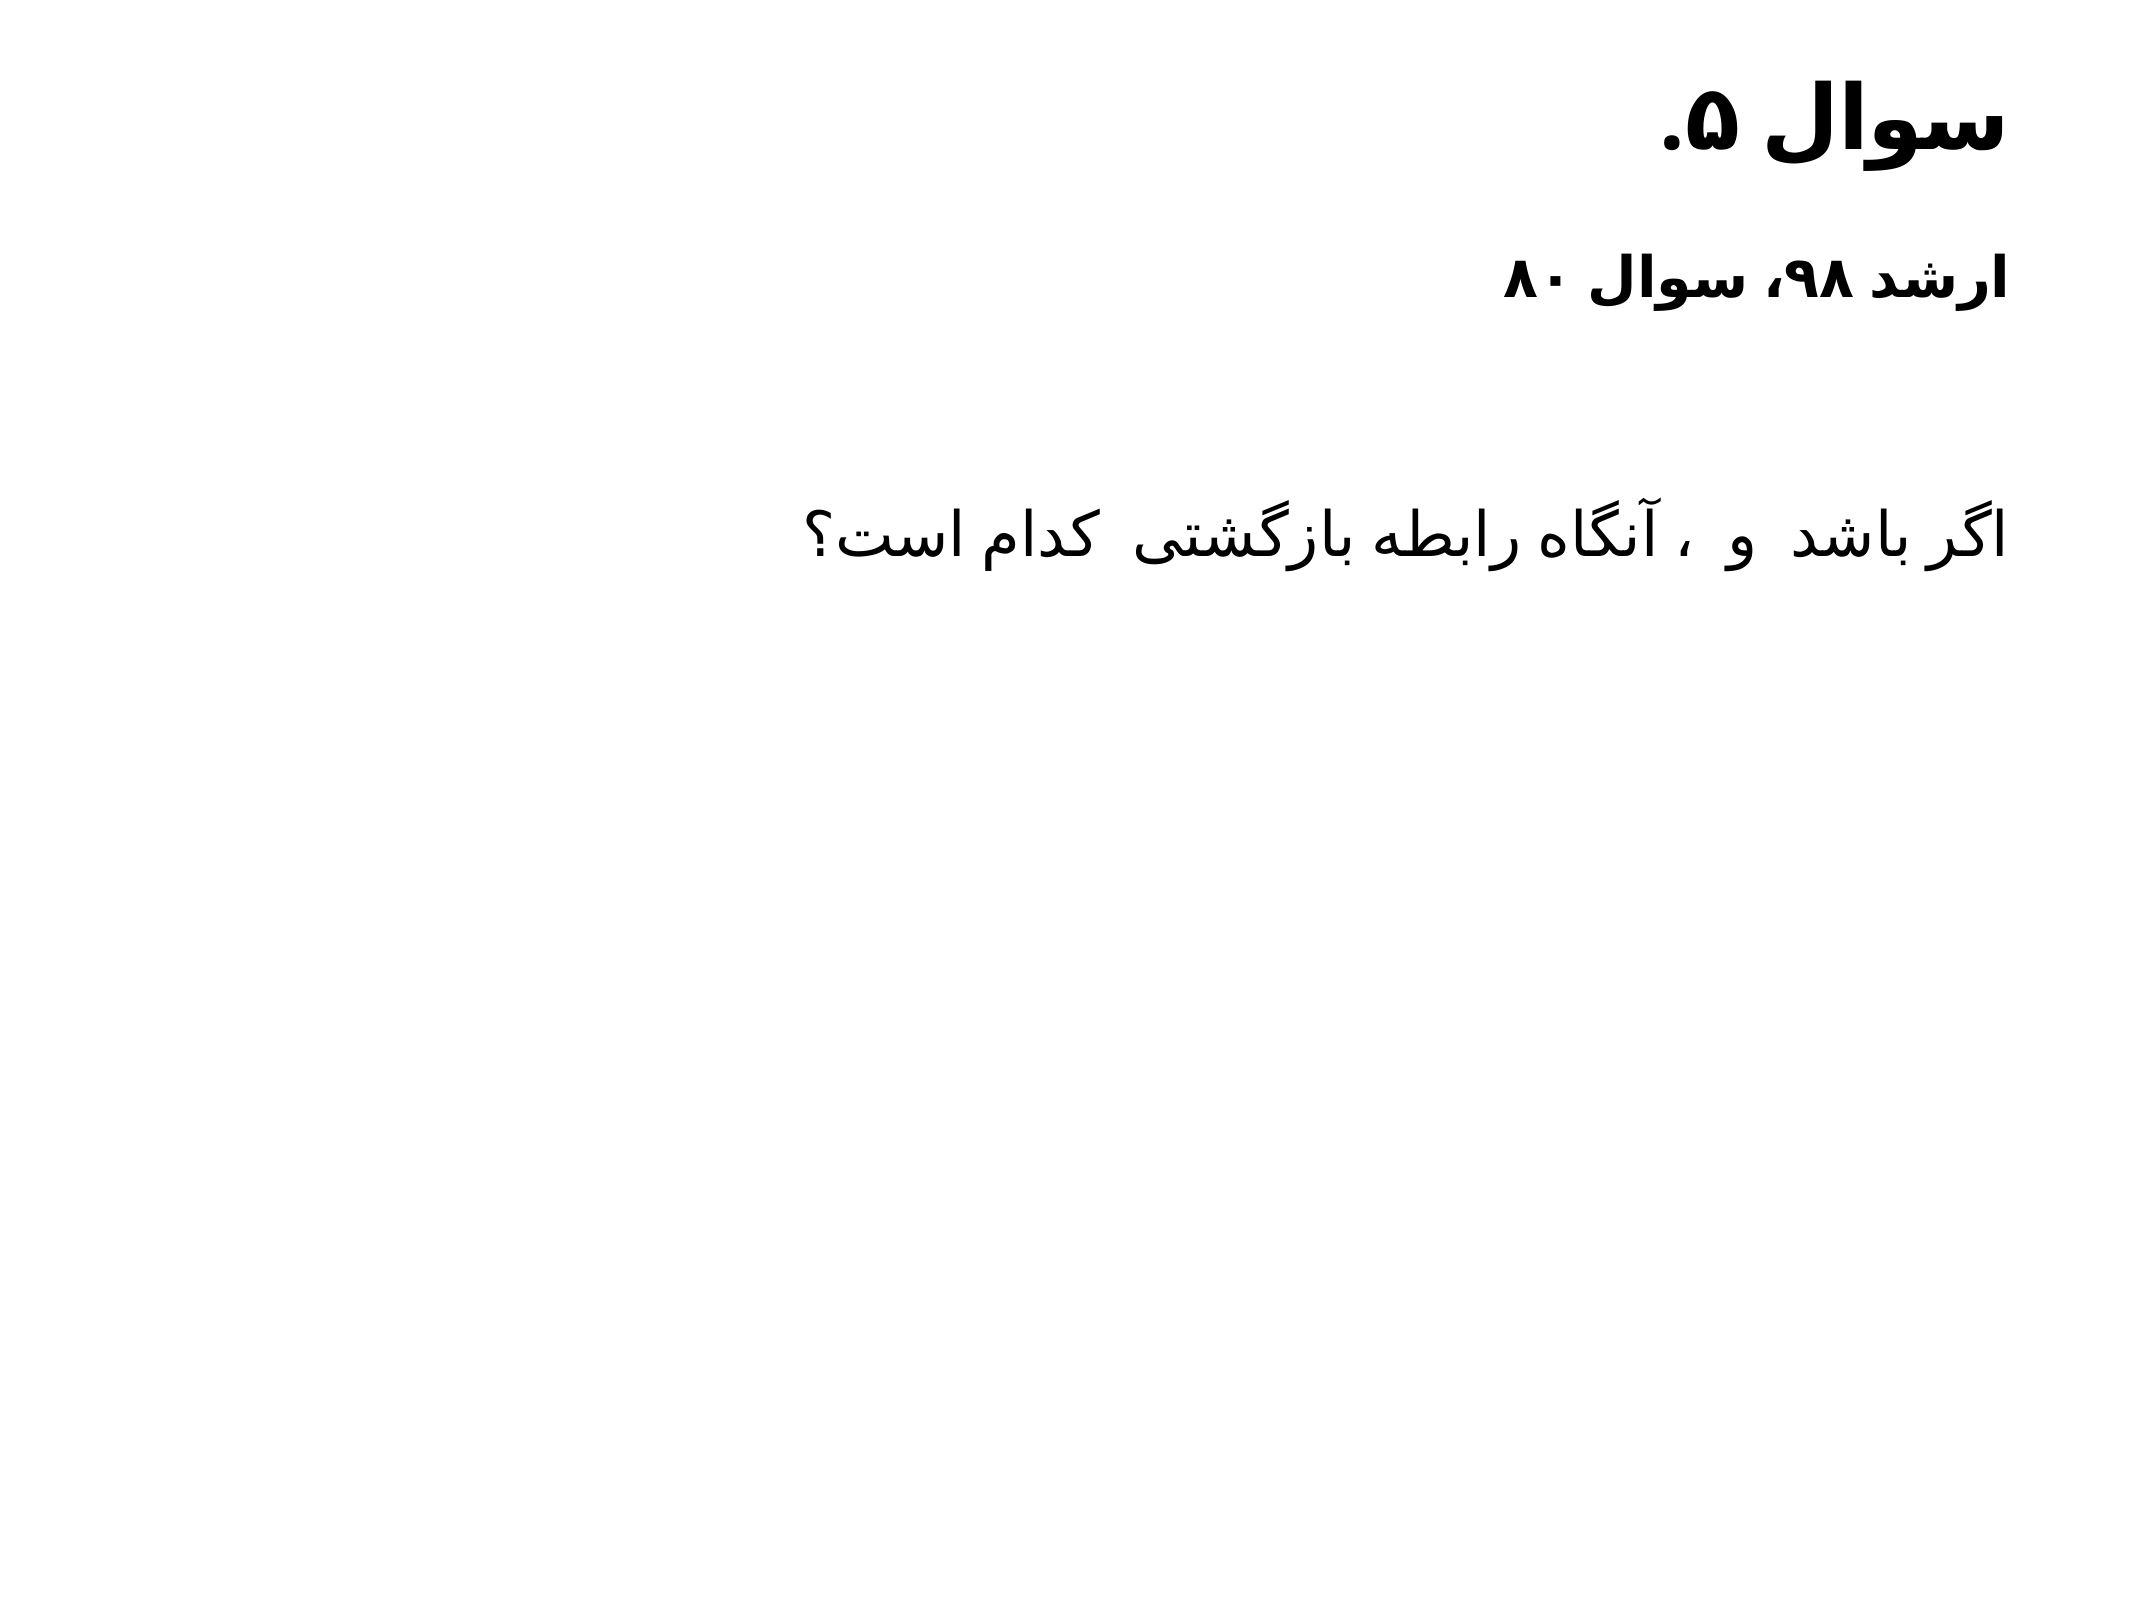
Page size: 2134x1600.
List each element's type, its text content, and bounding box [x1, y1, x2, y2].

title سوال ۵. [114, 71, 2020, 240]
list ارشد ۹۸، سوال ۸۰ [114, 240, 2020, 343]
list اگر باشد و ، آنگاه رابطه بازگشتی کدام است؟ [114, 484, 2020, 1486]
